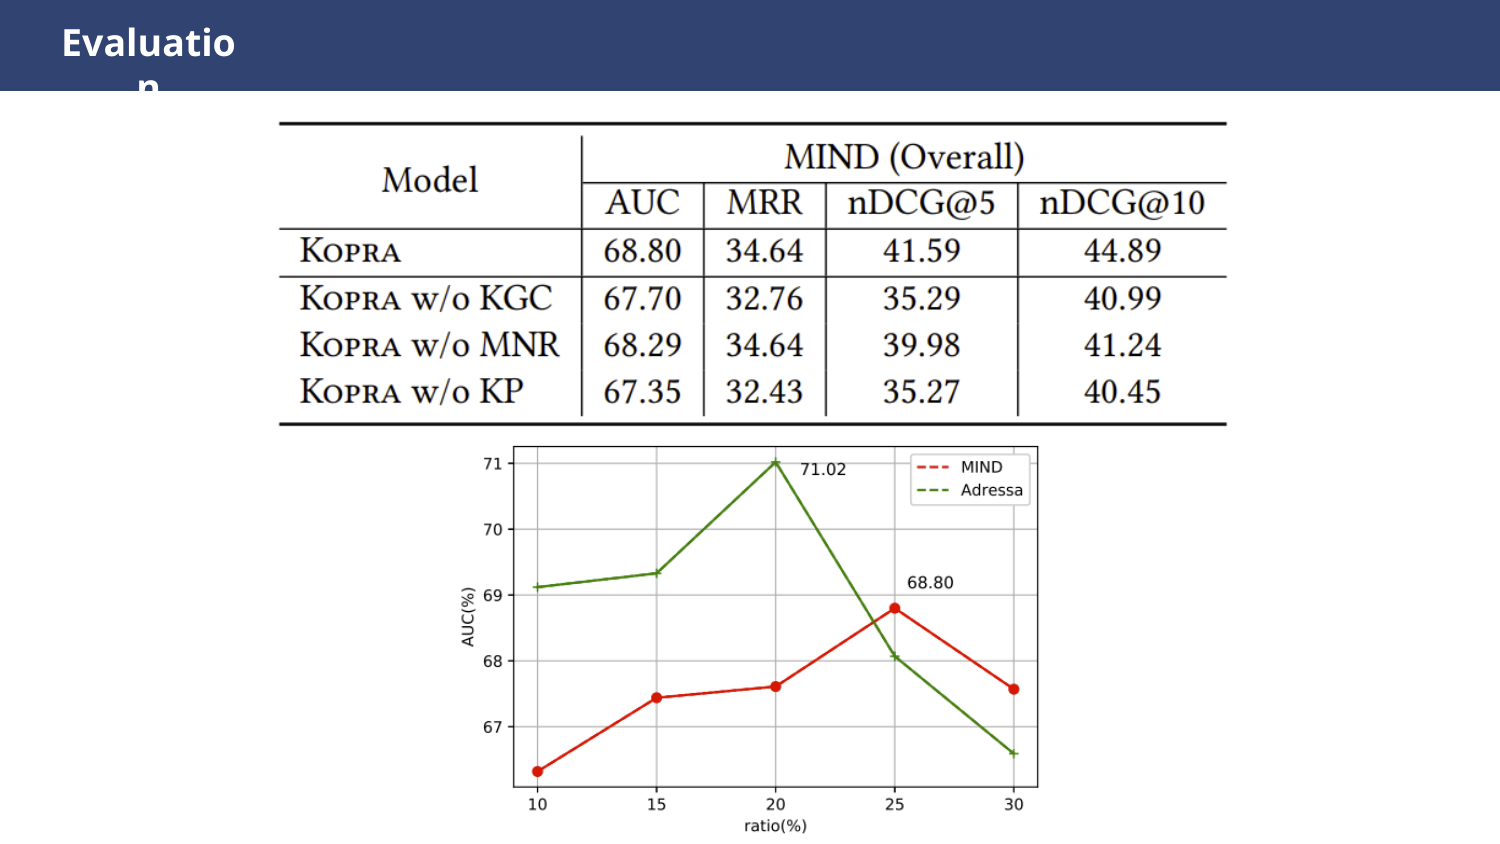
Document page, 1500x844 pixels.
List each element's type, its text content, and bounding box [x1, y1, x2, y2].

text_box Evaluation [34, 11, 264, 117]
picture [260, 95, 1240, 844]
